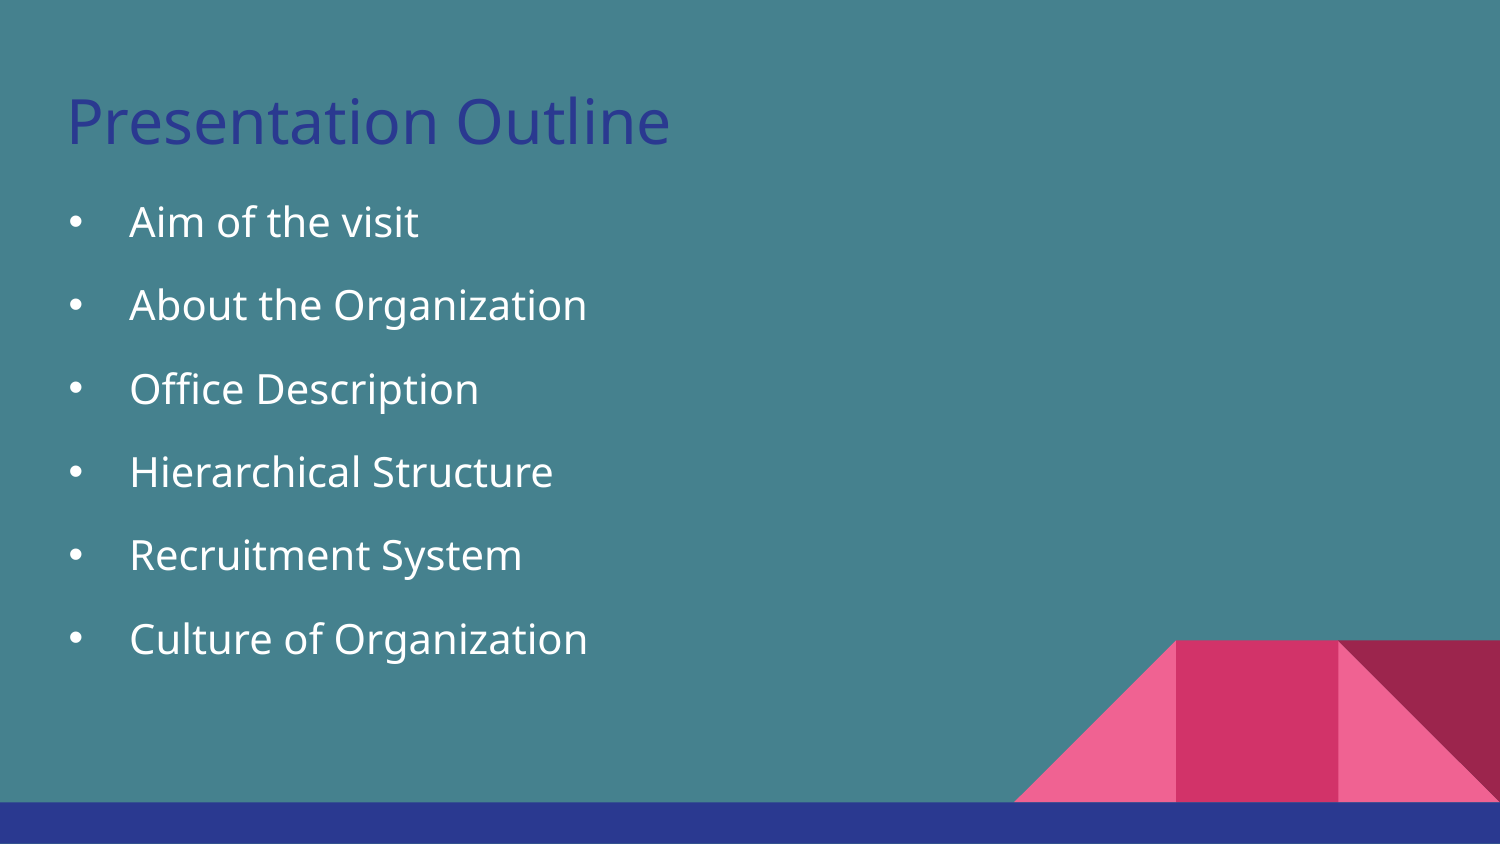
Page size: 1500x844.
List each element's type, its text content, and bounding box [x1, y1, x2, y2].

title Presentation Outline [51, 67, 1449, 172]
list Aim of the visit About the Organization Office Description Hierarchical Structure Recruitment System Culture of Organization [39, 180, 1437, 756]
